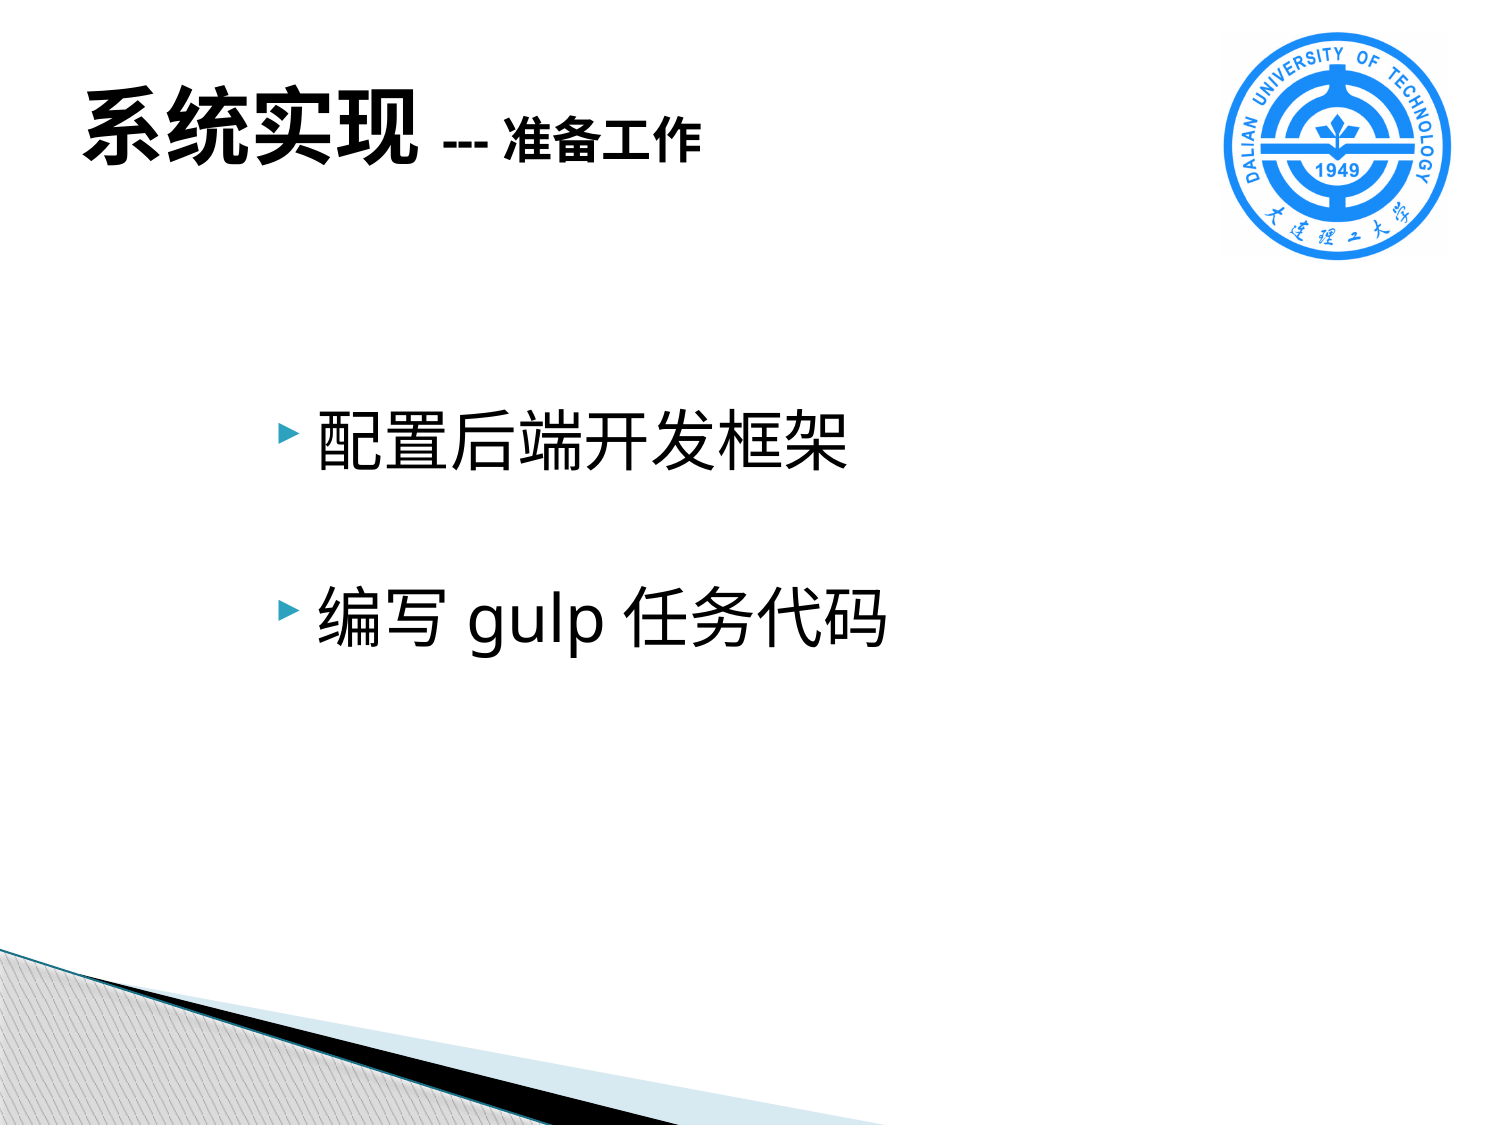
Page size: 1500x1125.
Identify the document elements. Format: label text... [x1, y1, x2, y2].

title 系统实现---准备工作 [64, 30, 1222, 219]
list 配置后端开发框架 编写gulp任务代码 [242, 302, 1128, 705]
picture [1222, 30, 1454, 262]
